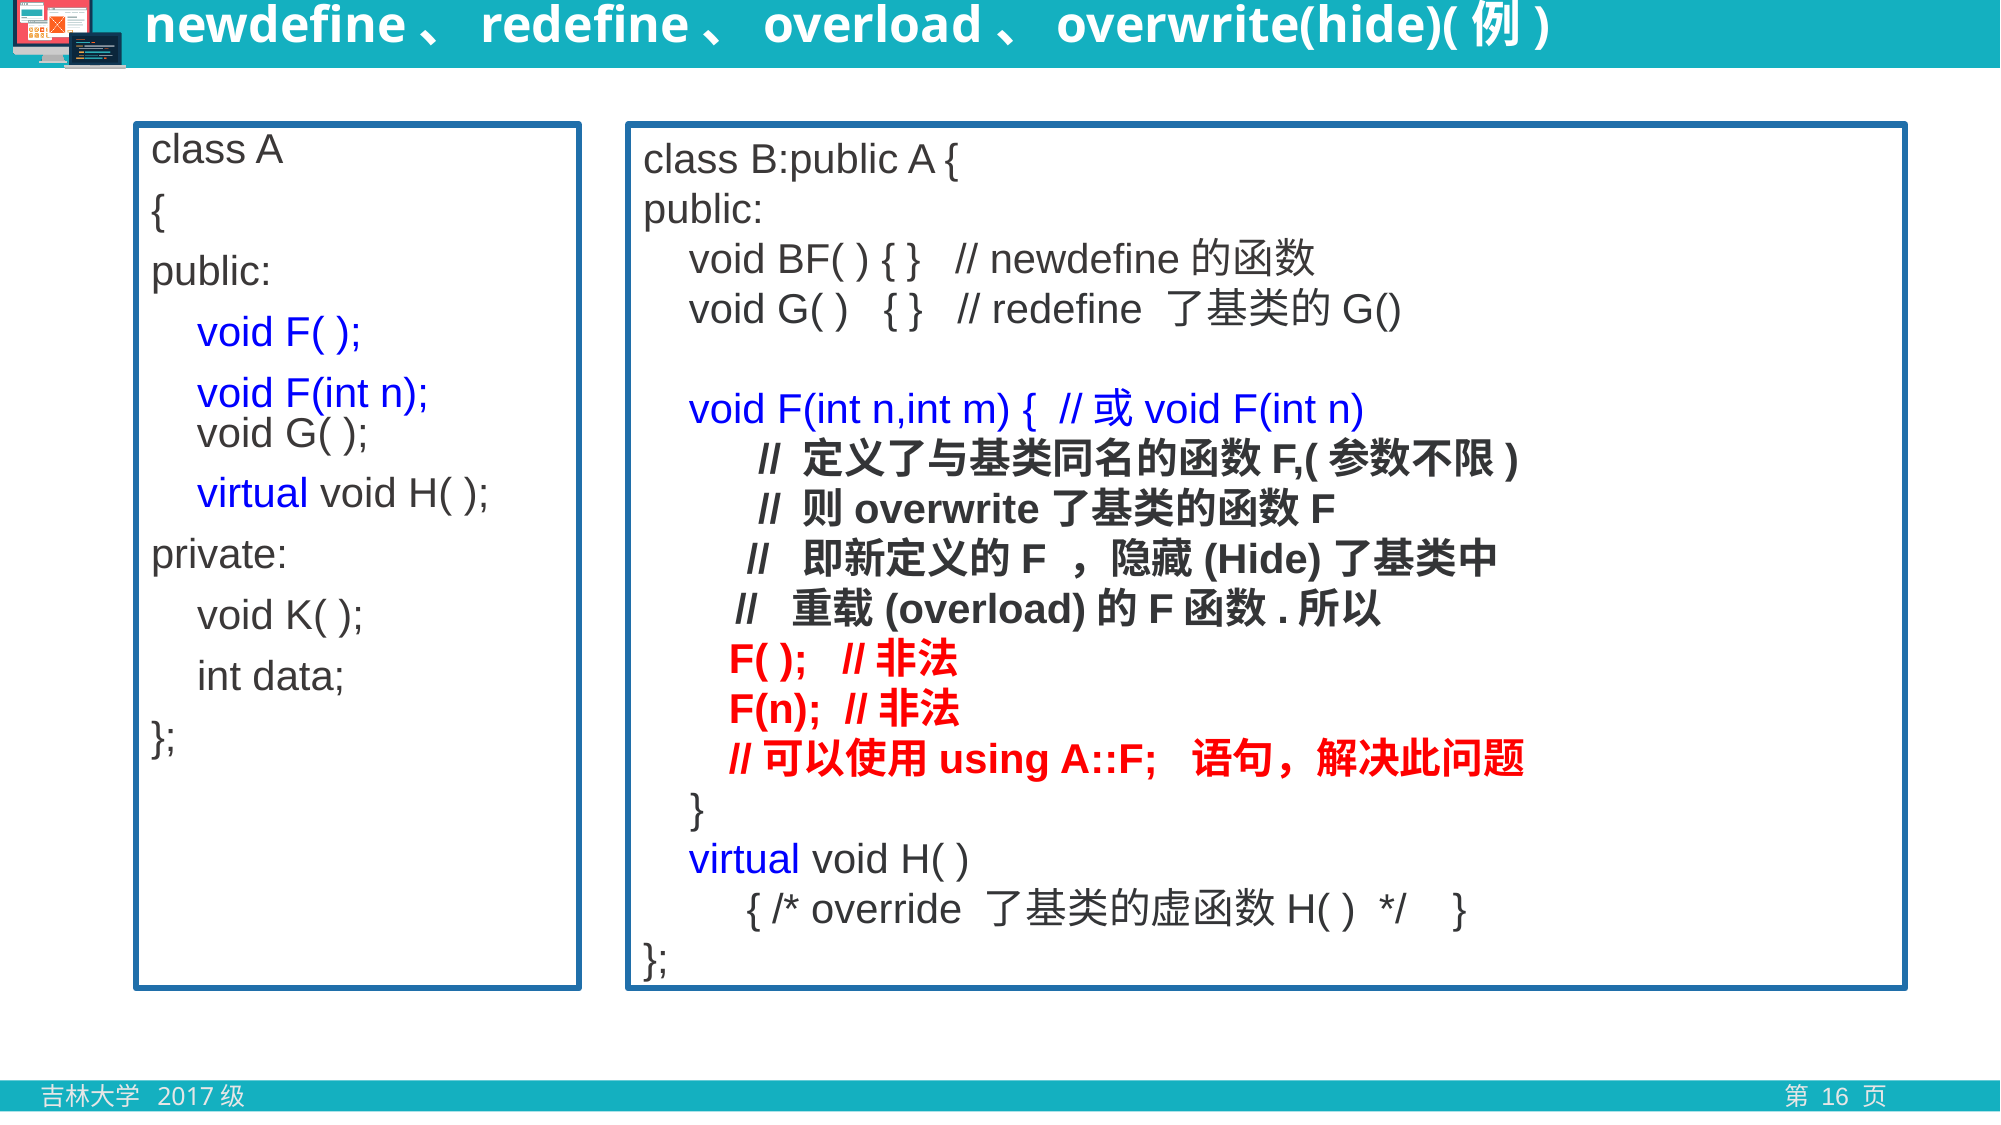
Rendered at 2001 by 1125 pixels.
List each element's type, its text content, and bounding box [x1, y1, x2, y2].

title newdefine、redefine、overload、overwrite(hide)(例) [129, 0, 1583, 67]
picture [13, 0, 126, 69]
list class A { public: void F( ); void F(int n); void G( ); virtual void H( ); private: void K( ); int data; }; [133, 121, 582, 991]
list class B:public A { public: void BF( ) { } // newdefine的函数 void G( ) { } // redefine 了基类的G() void F(int n,int m) { //或void F(int n) // 定义了与基类同名的函数F,(参数不限) // 则overwrite了基类的函数F // 即新定义的F ，隐藏(Hide)了基类中 // 重载(overload)的F函数.所以 F( ); //非法 F(n); //非法 //可以使用using A::F; 语句，解决此问题 } virtual void H( ) { /* override 了基类的虚函数H( ) */ } }; [625, 121, 1908, 991]
